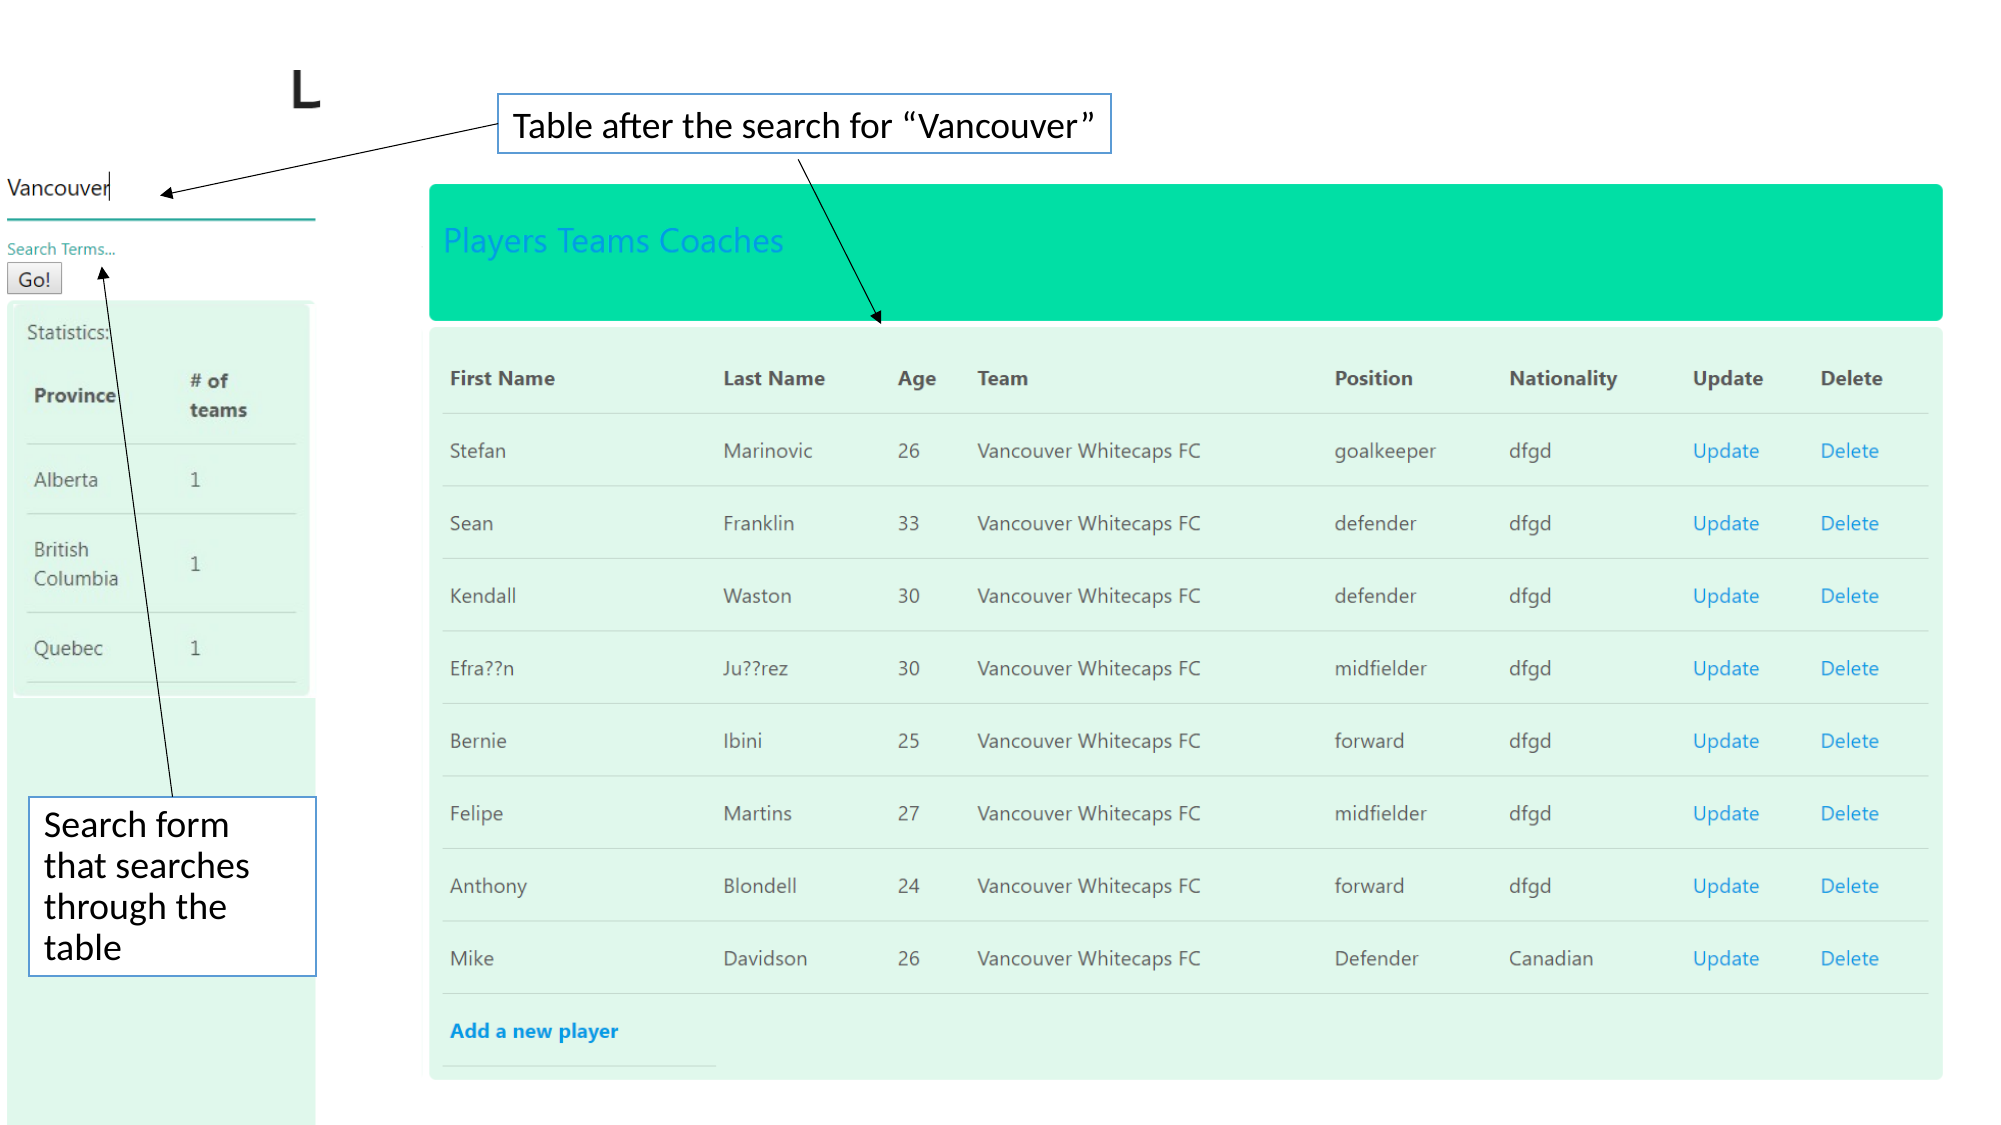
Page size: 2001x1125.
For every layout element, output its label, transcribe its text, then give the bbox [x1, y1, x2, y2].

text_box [160, 123, 496, 196]
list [0, 70, 320, 1125]
picture [13, 303, 101, 698]
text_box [798, 159, 882, 325]
text_box Table after the search for “Vancouver” [497, 93, 1112, 154]
picture [421, 172, 1951, 1085]
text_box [101, 266, 173, 797]
picture [173, 303, 317, 698]
